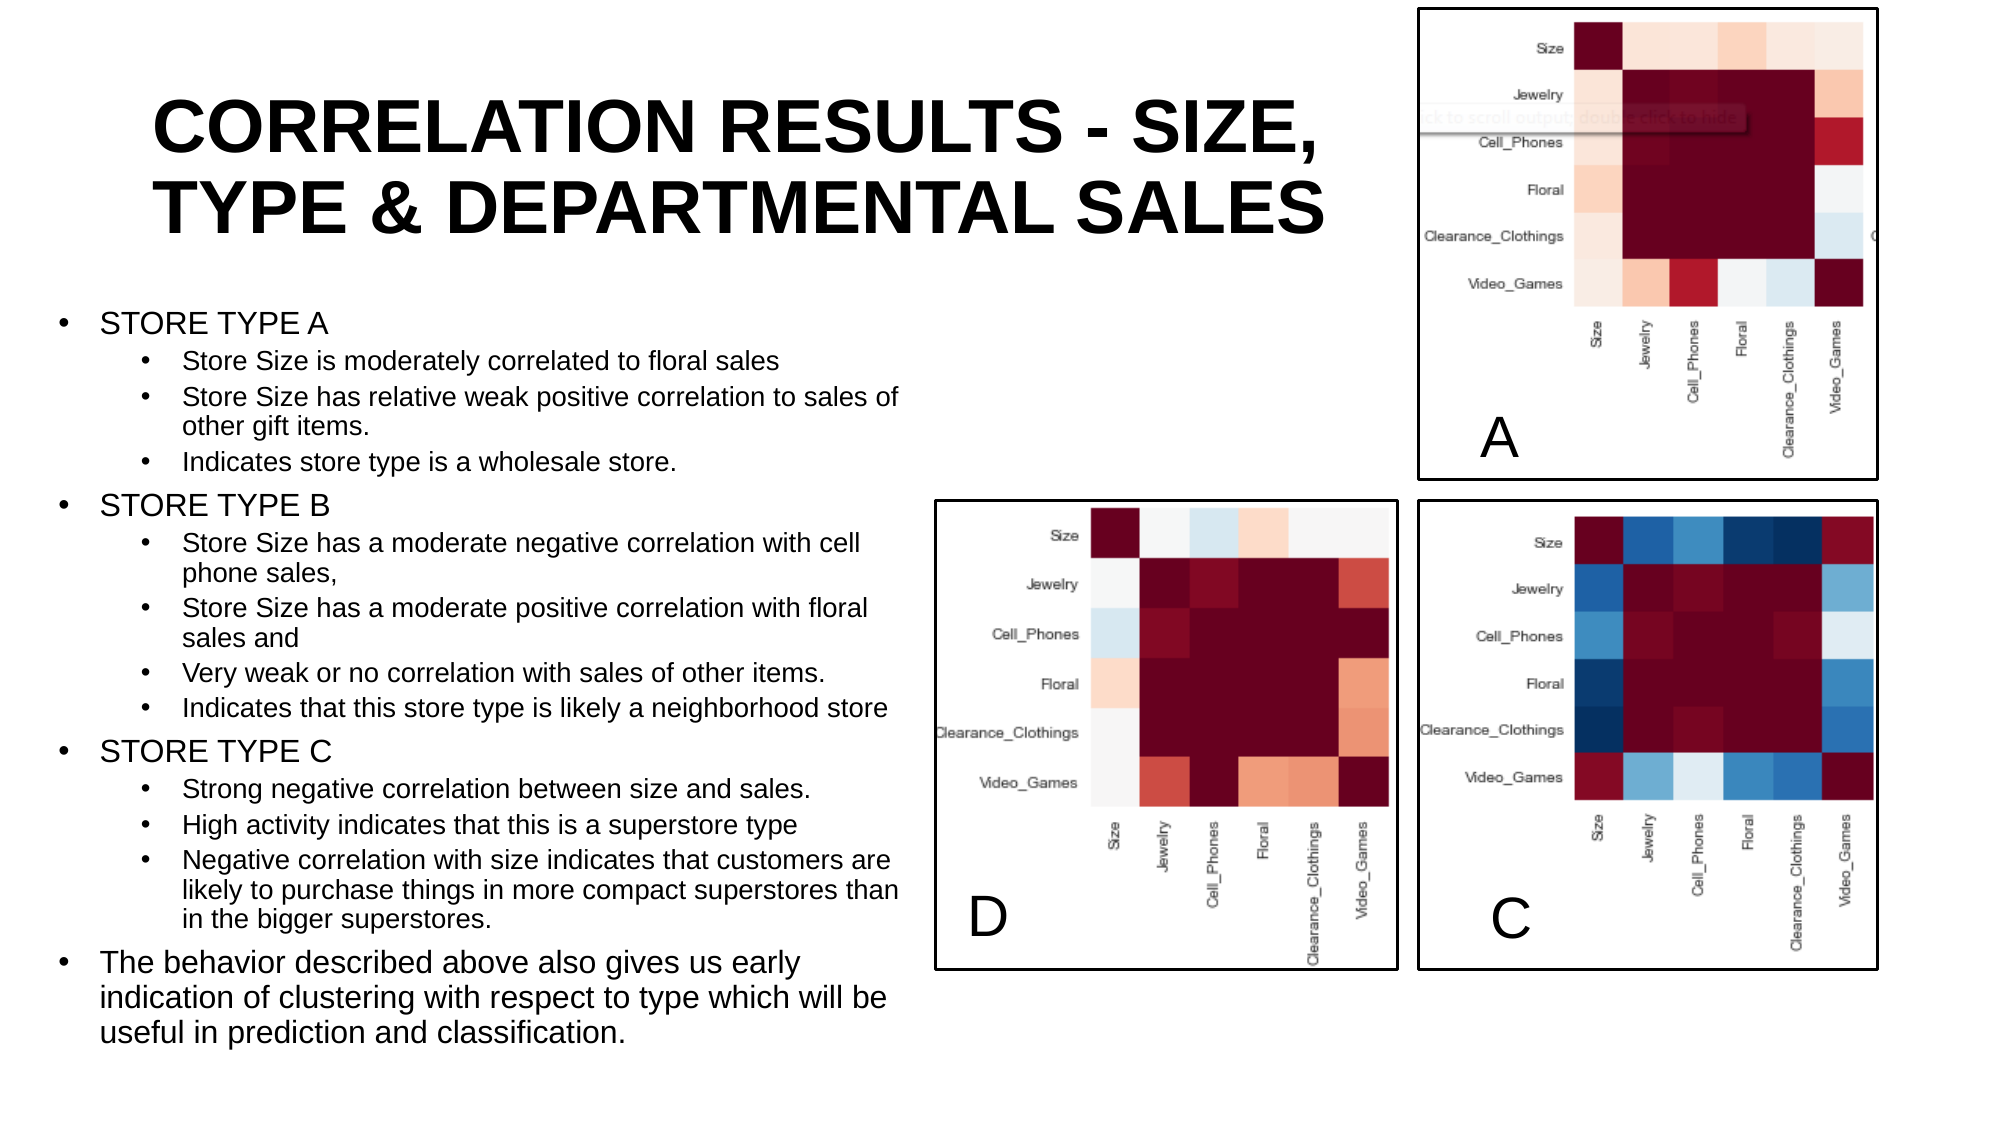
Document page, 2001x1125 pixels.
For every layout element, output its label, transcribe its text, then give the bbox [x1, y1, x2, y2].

picture [1420, 9, 1877, 478]
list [936, 502, 1397, 968]
picture [1420, 502, 1877, 968]
list STORE TYPE A Store Size is moderately correlated to floral sales Store Size has relative weak positive correlation to sales of other gift items. Indicates store type is a wholesale store. STORE TYPE B Store Size has a moderate negative correlation with cell phone sales, Store Size has a moderate positive correlation with floral sales and Very weak or no correlation with sales of other items. Indicates that this store type is likely a neighborhood store STORE TYPE C Strong negative correlation between size and sales. High activity indicates that this is a superstore type Negative correlation with size indicates that customers are likely to purchase things in more compact superstores than in the bigger superstores. The behavior described above also gives us early indication of clustering with respect to type which will be useful in prediction and classification. [43, 299, 915, 1100]
title CORRELATION RESULTS - SIZE, TYPE & DEPARTMENTAL SALES [137, 59, 1417, 278]
